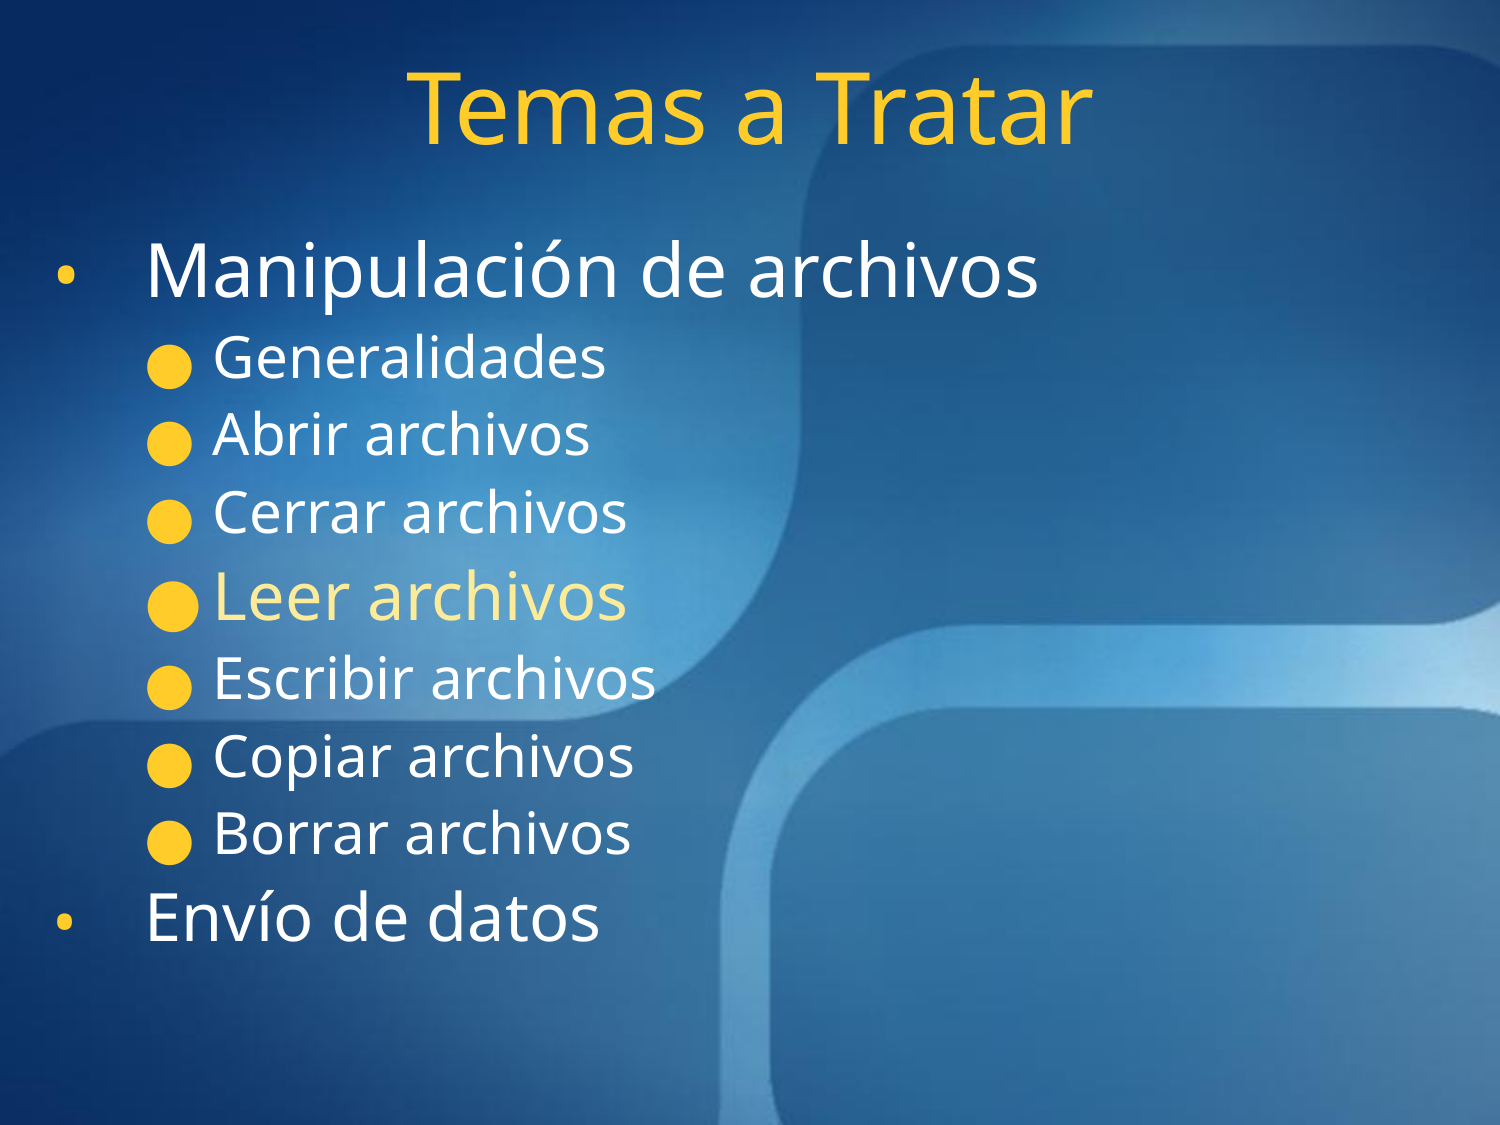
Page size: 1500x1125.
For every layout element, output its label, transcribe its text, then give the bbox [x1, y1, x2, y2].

title Temas a Tratar [62, 50, 1440, 175]
picture [0, 0, 1500, 1125]
list Manipulación de archivos Generalidades Abrir archivos Cerrar archivos Leer archivos Escribir archivos Copiar archivos Borrar archivos Envío de datos [37, 224, 1425, 996]
